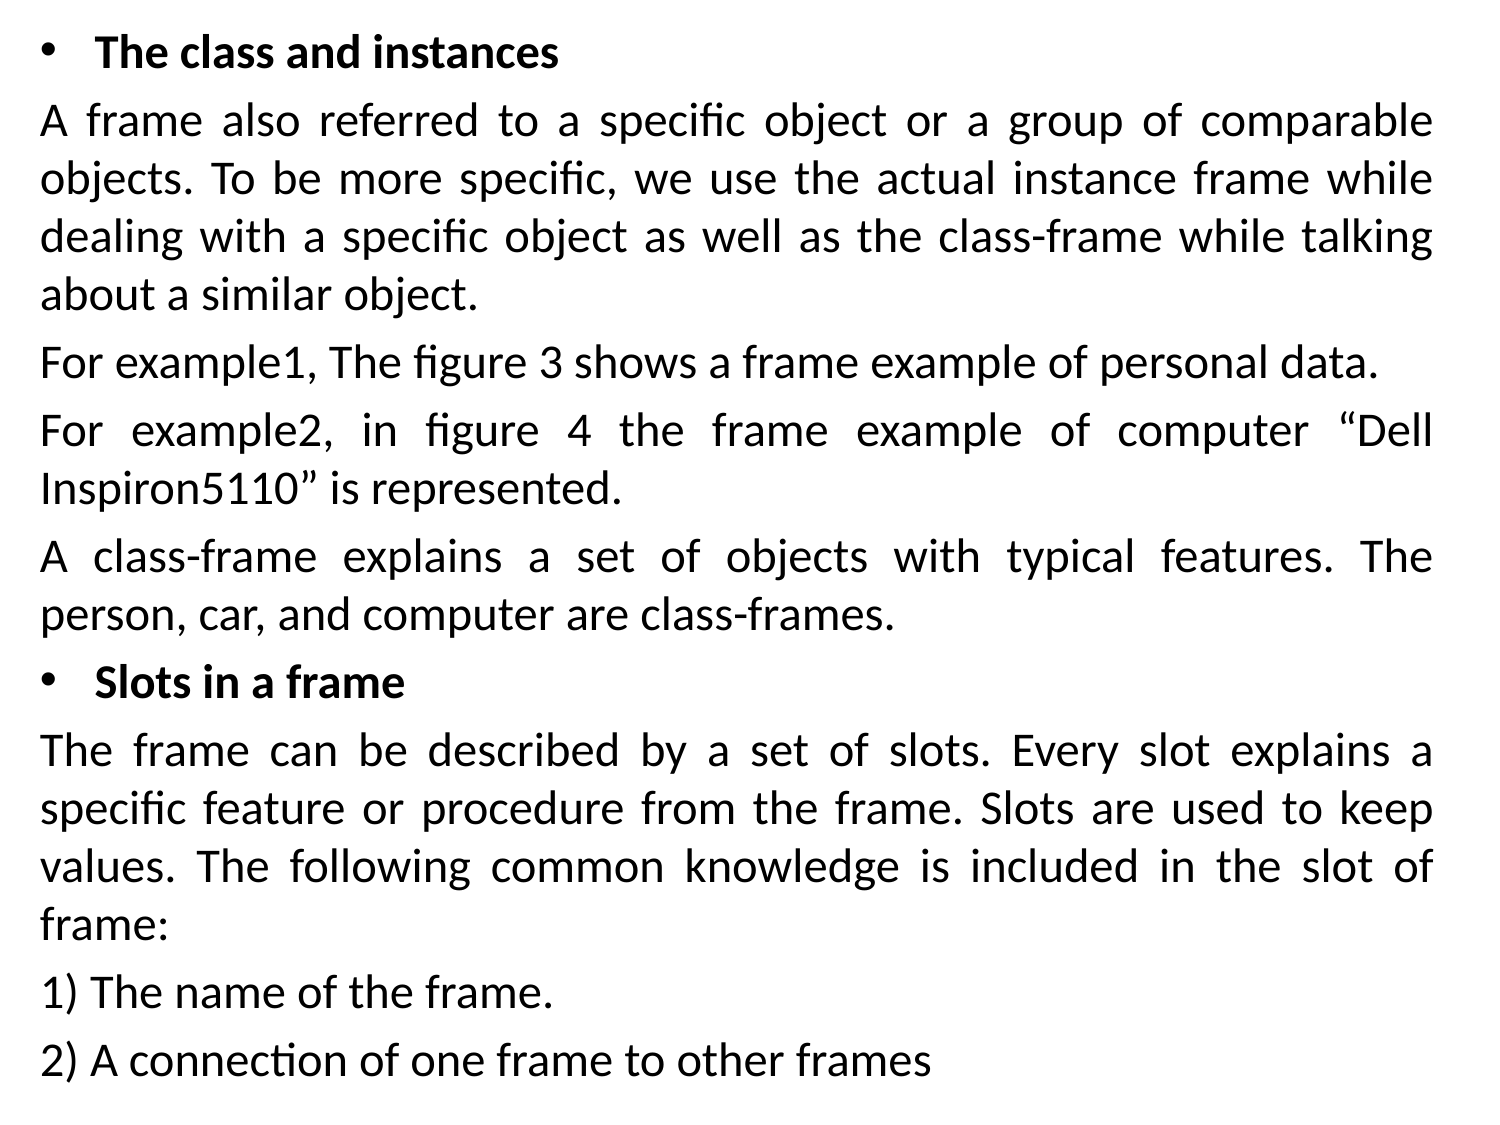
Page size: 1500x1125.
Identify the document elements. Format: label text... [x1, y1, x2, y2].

list The class and instances A frame also referred to a specific object or a group of comparable objects. To be more specific, we use the actual instance frame while dealing with a specific object as well as the class-frame while talking about a similar object. For example1, The figure 3 shows a frame example of personal data. For example2, in figure 4 the frame example of computer “Dell Inspiron5110” is represented. A class-frame explains a set of objects with typical features. The person, car, and computer are class-frames. Slots in a frame The frame can be described by a set of slots. Every slot explains a specific feature or procedure from the frame. Slots are used to keep values. The following common knowledge is included in the slot of frame: 1) The name of the frame. 2) A connection of one frame to other frames [24, 12, 1450, 1100]
